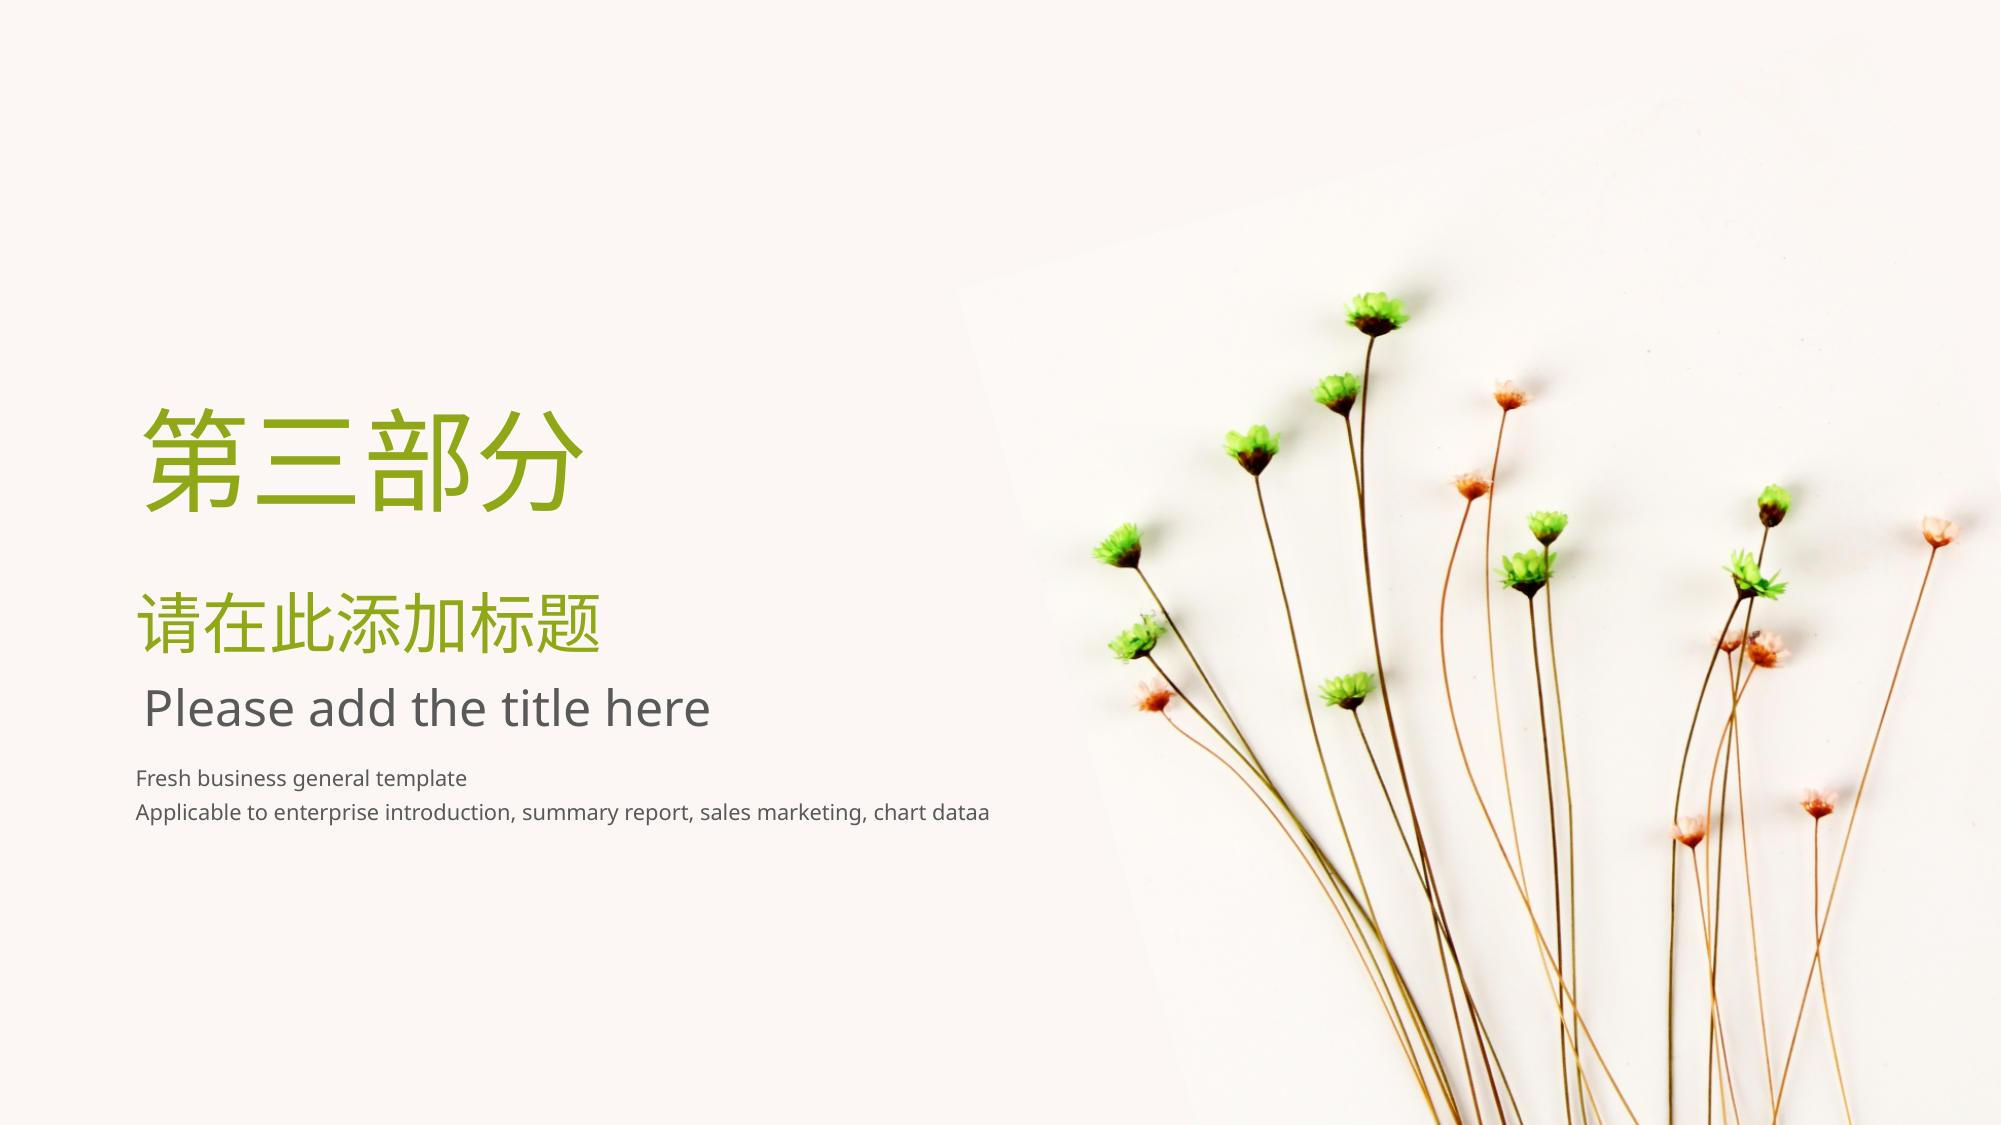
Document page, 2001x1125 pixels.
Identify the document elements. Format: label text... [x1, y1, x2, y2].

text_box 请在此添加标题 [120, 574, 703, 670]
text_box Please add the title here [129, 668, 727, 744]
text_box 第三部分 [123, 384, 604, 534]
picture [956, 27, 2001, 1125]
text_box Fresh business general template Applicable to enterprise introduction, summary report, sales marketing, chart dataa [120, 749, 1040, 833]
